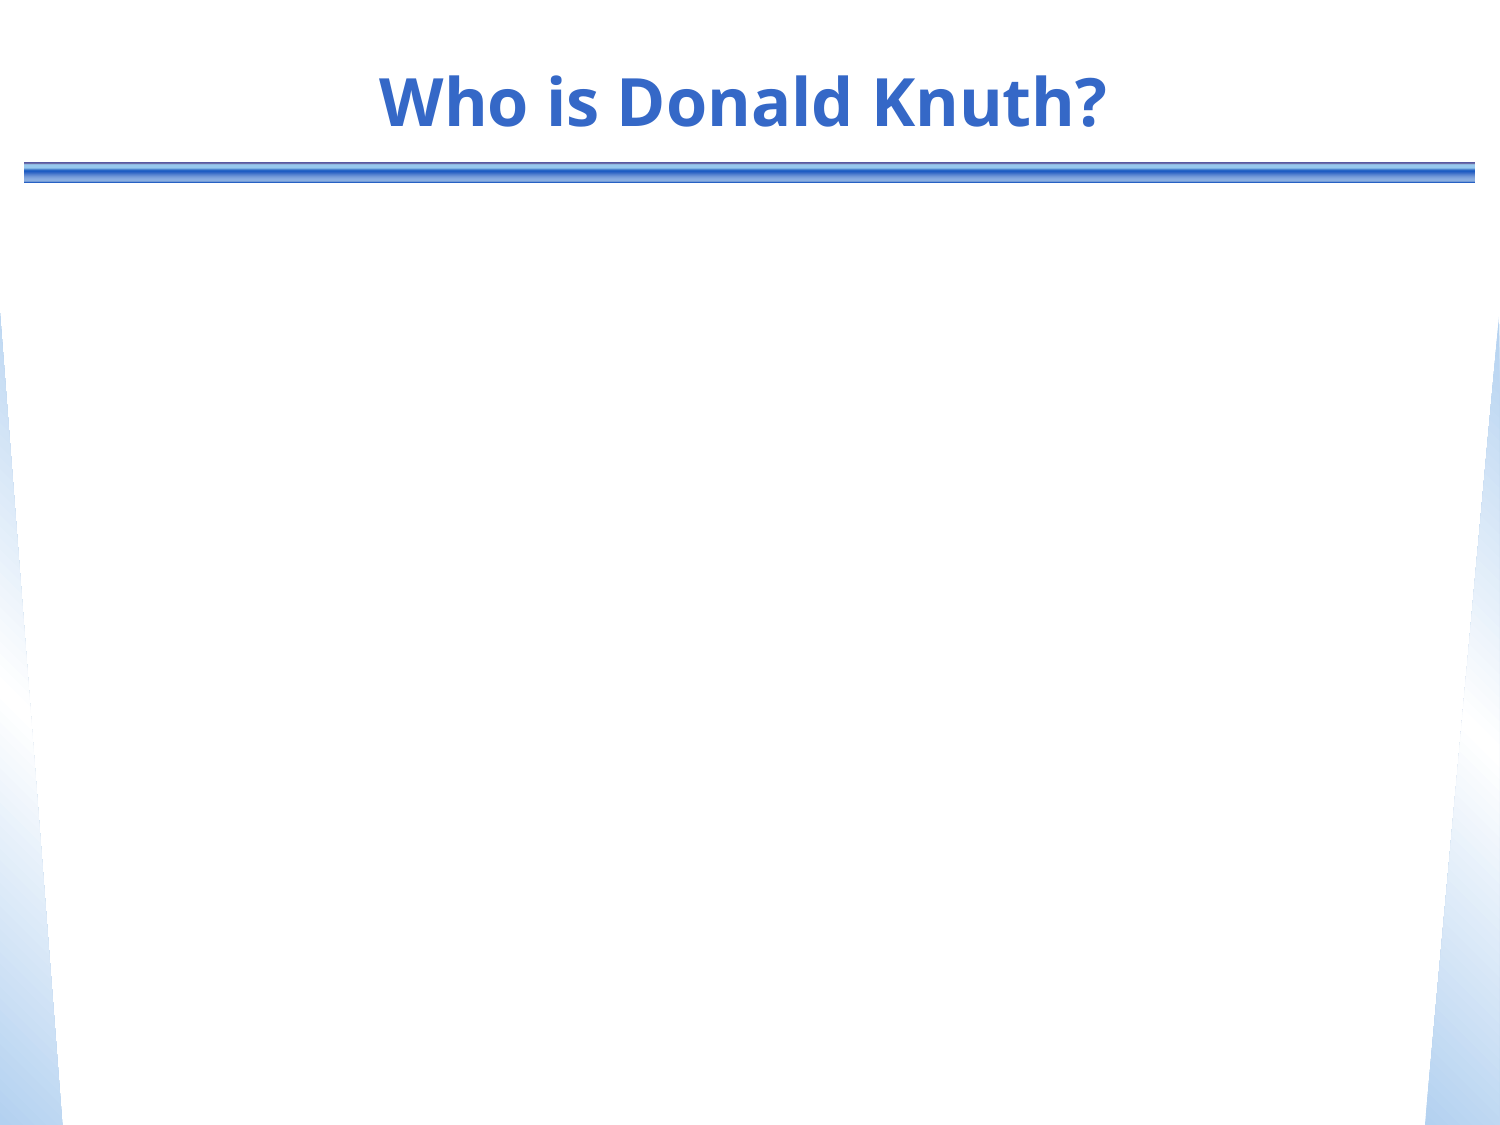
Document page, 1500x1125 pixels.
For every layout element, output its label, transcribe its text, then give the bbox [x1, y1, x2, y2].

title Who is Donald Knuth? [37, 37, 1450, 163]
picture [24, 162, 1475, 183]
